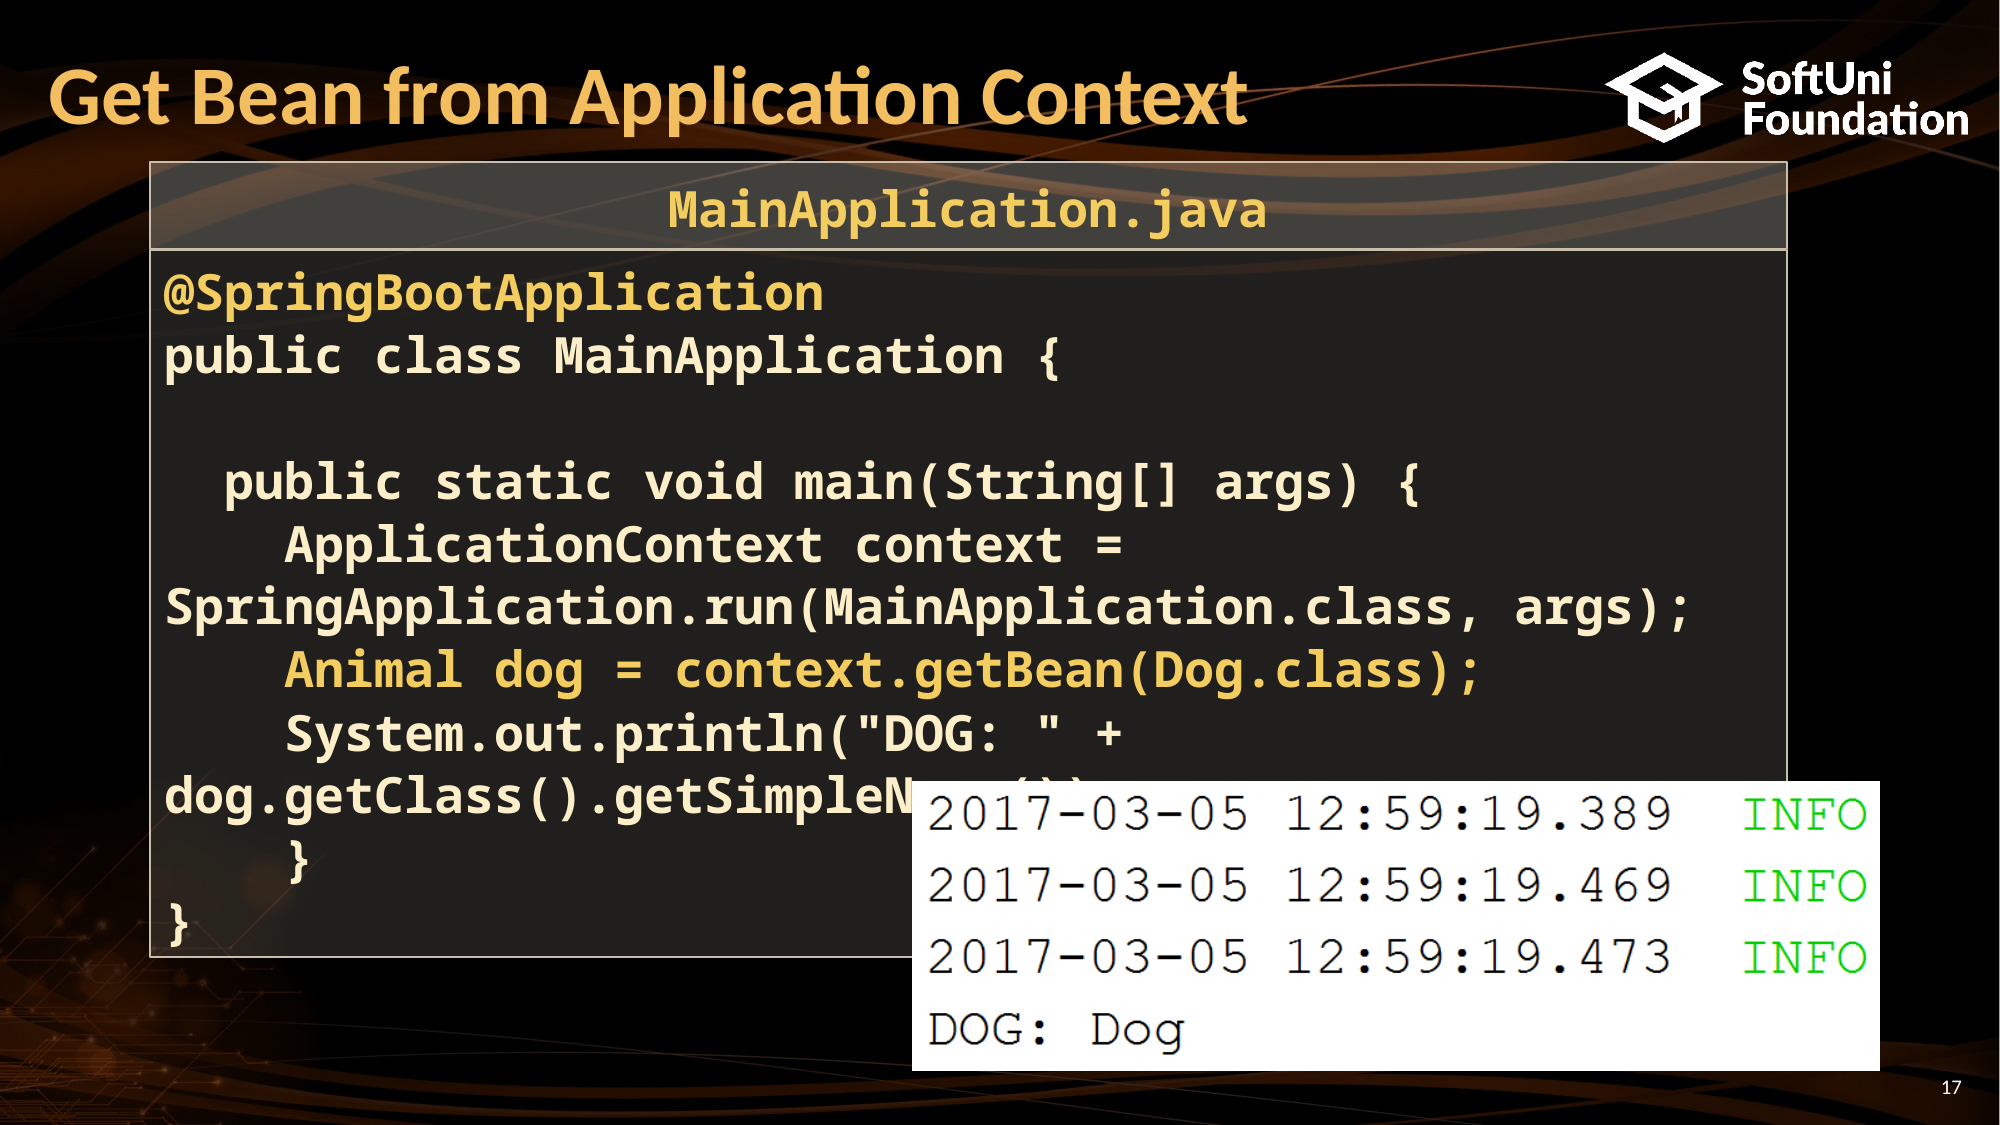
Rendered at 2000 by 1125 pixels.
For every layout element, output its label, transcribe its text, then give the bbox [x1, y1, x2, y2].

text_box MainApplication.java [149, 162, 1788, 249]
slide_number 17 [1897, 1070, 1968, 1103]
picture [0, 0, 2000, 1125]
title Get Bean from Application Context [30, 6, 1602, 189]
text_box @SpringBootApplication public class MainApplication { public static void main(String[] args) { ApplicationContext context = SpringApplication.run(MainApplication.class, args); Animal dog = context.getBean(Dog.class); System.out.println("DOG: " + dog.getClass().getSimpleName()); } } [149, 249, 1788, 958]
